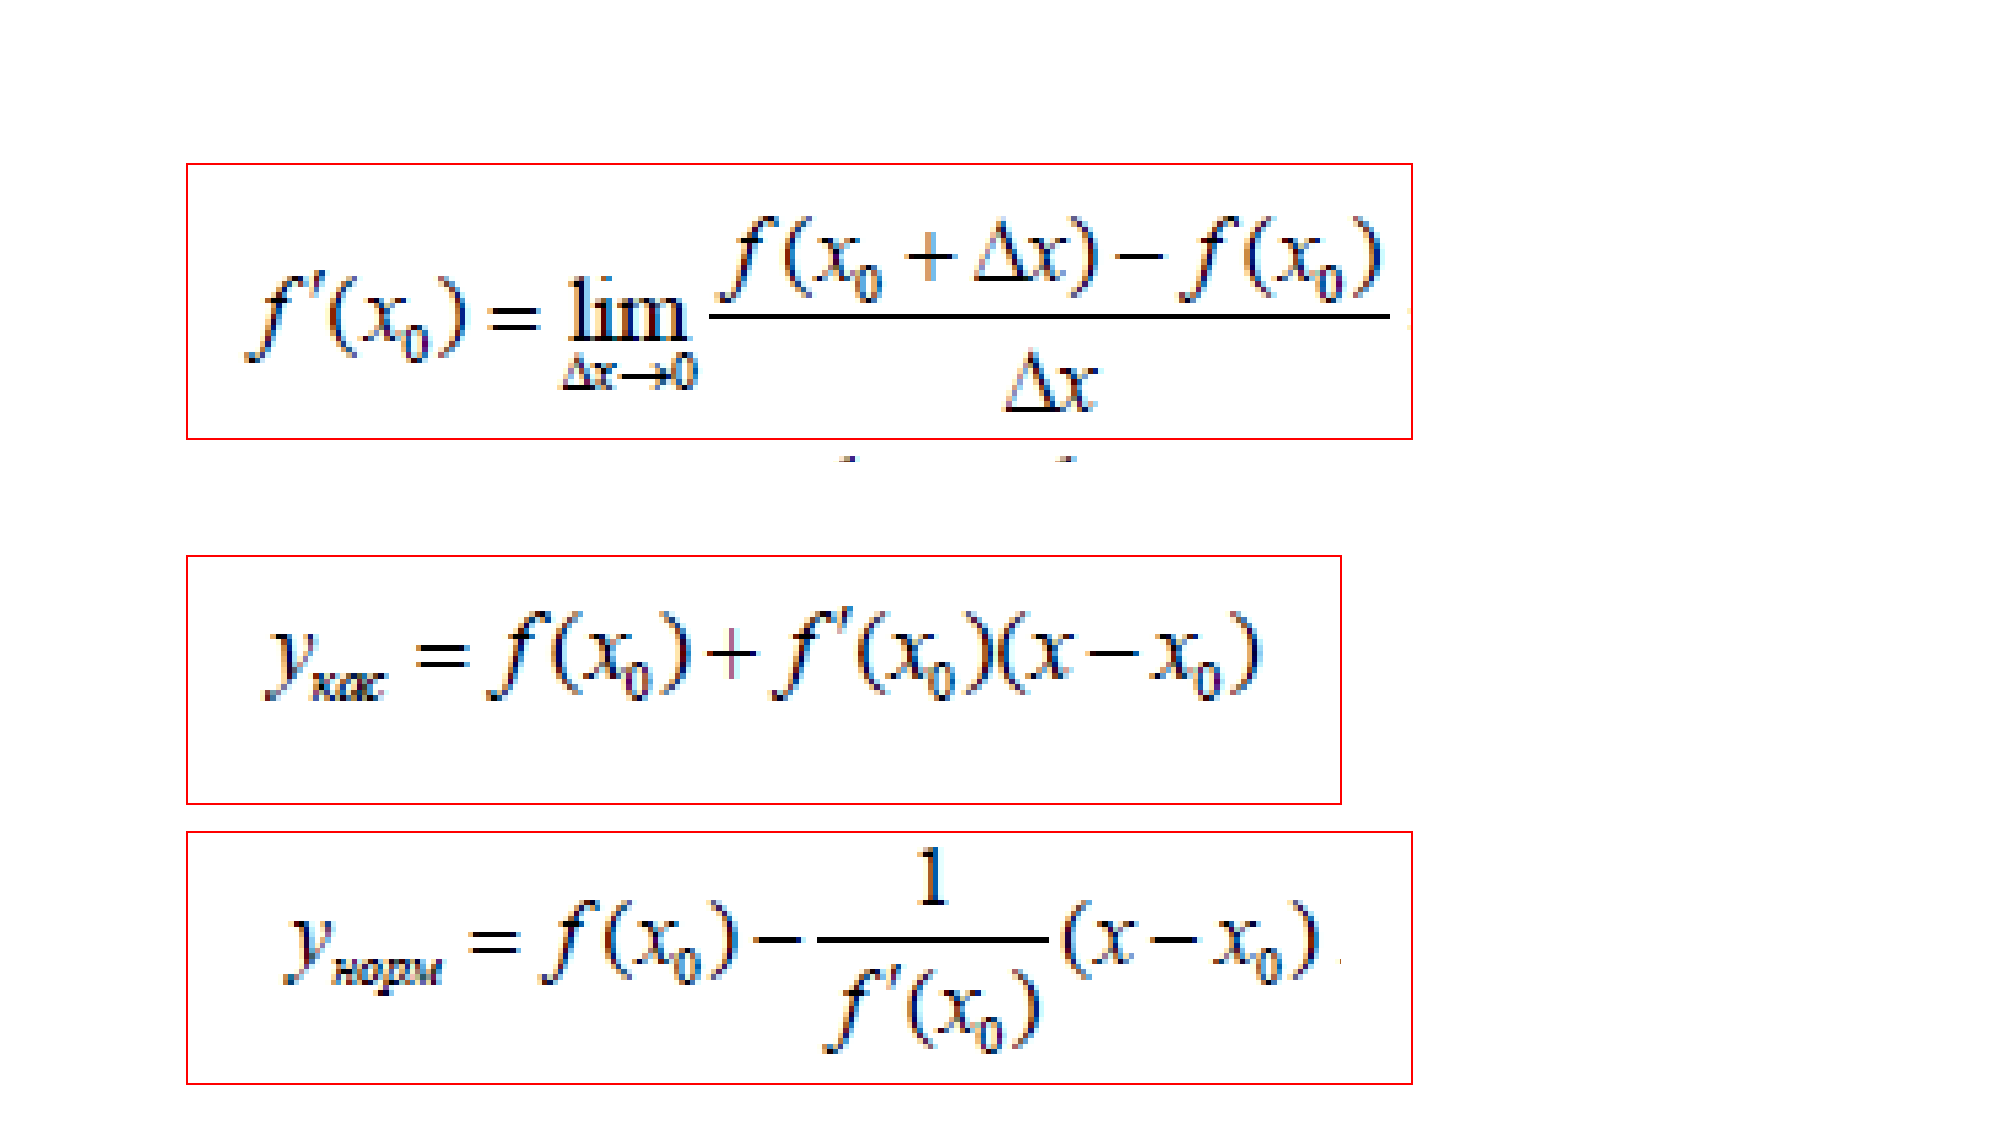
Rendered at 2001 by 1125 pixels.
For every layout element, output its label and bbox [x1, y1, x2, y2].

text_box [186, 163, 1413, 200]
picture [136, 200, 1413, 462]
text_box [1341, 831, 1413, 1085]
text_box [186, 831, 257, 1085]
text_box [186, 555, 1342, 805]
picture [136, 584, 1269, 729]
picture [257, 826, 1341, 1087]
